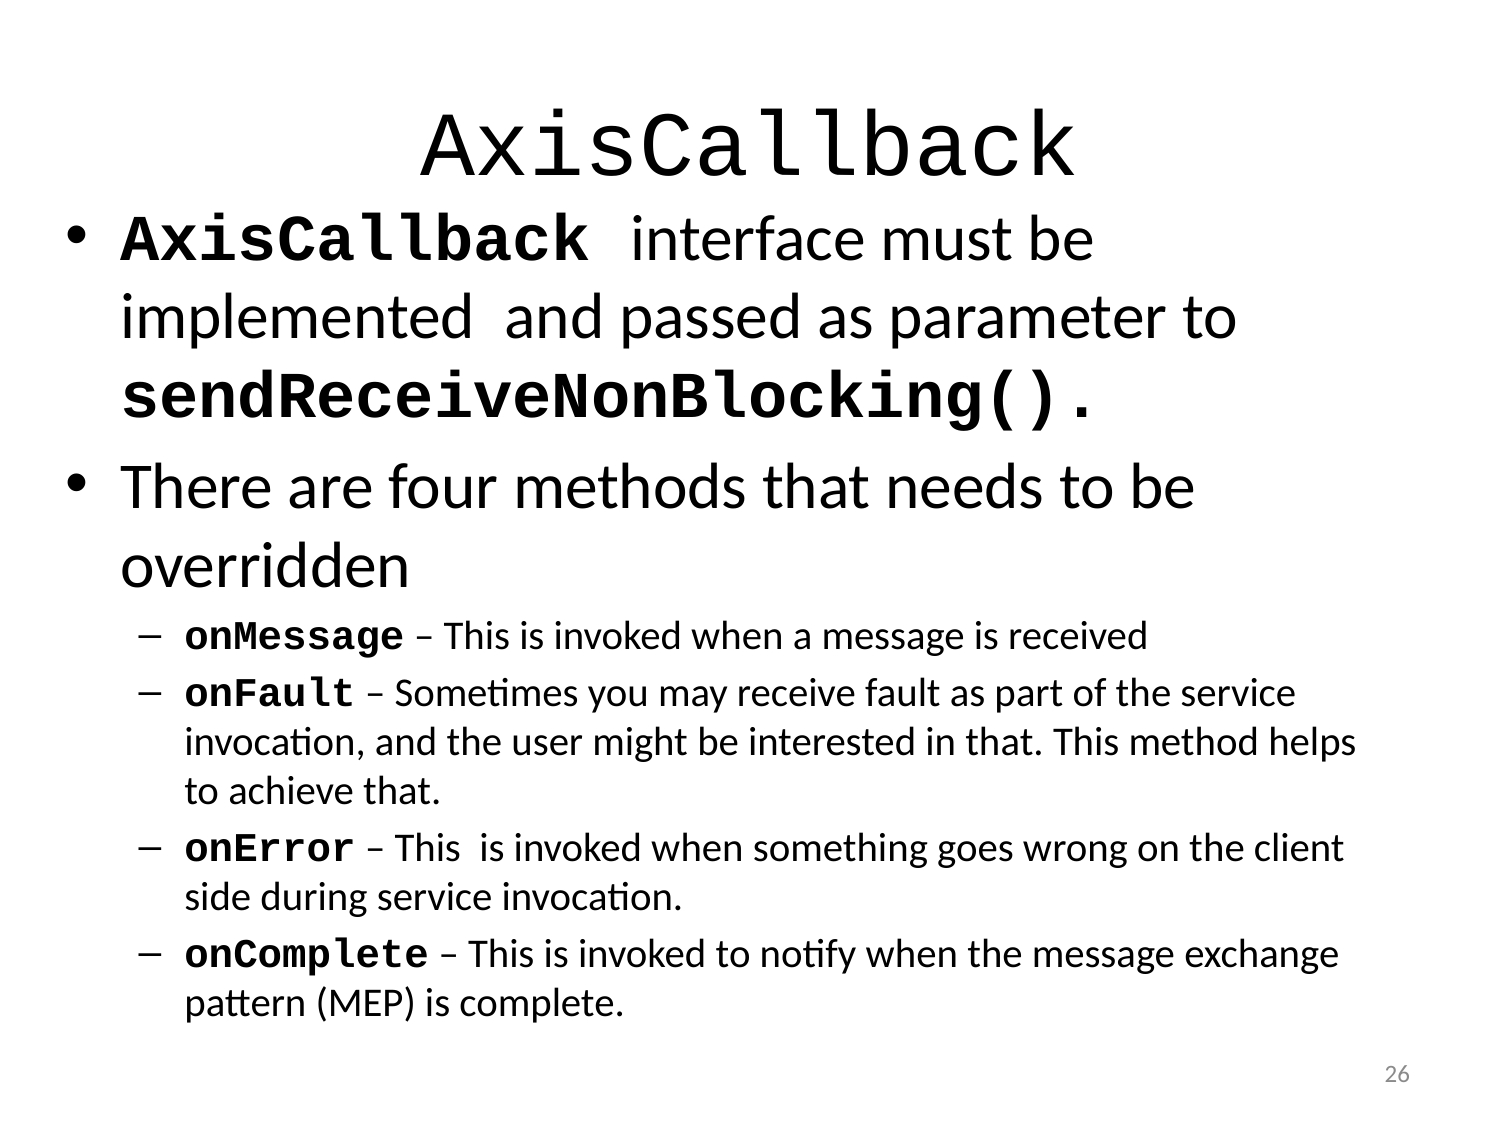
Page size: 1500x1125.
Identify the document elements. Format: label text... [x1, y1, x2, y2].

slide_number 26 [1074, 1042, 1425, 1103]
list AxisCallback interface must be implemented and passed as parameter to sendReceiveNonBlocking(). There are four methods that needs to be overridden onMessage – This is invoked when a message is received onFault – Sometimes you may receive fault as part of the service invocation, and the user might be interested in that. This method helps to achieve that. onError – This is invoked when something goes wrong on the client side during service invocation. onComplete – This is invoked to notify when the message exchange pattern (MEP) is complete. [50, 187, 1413, 1038]
title AxisCallback [75, 45, 1425, 233]
